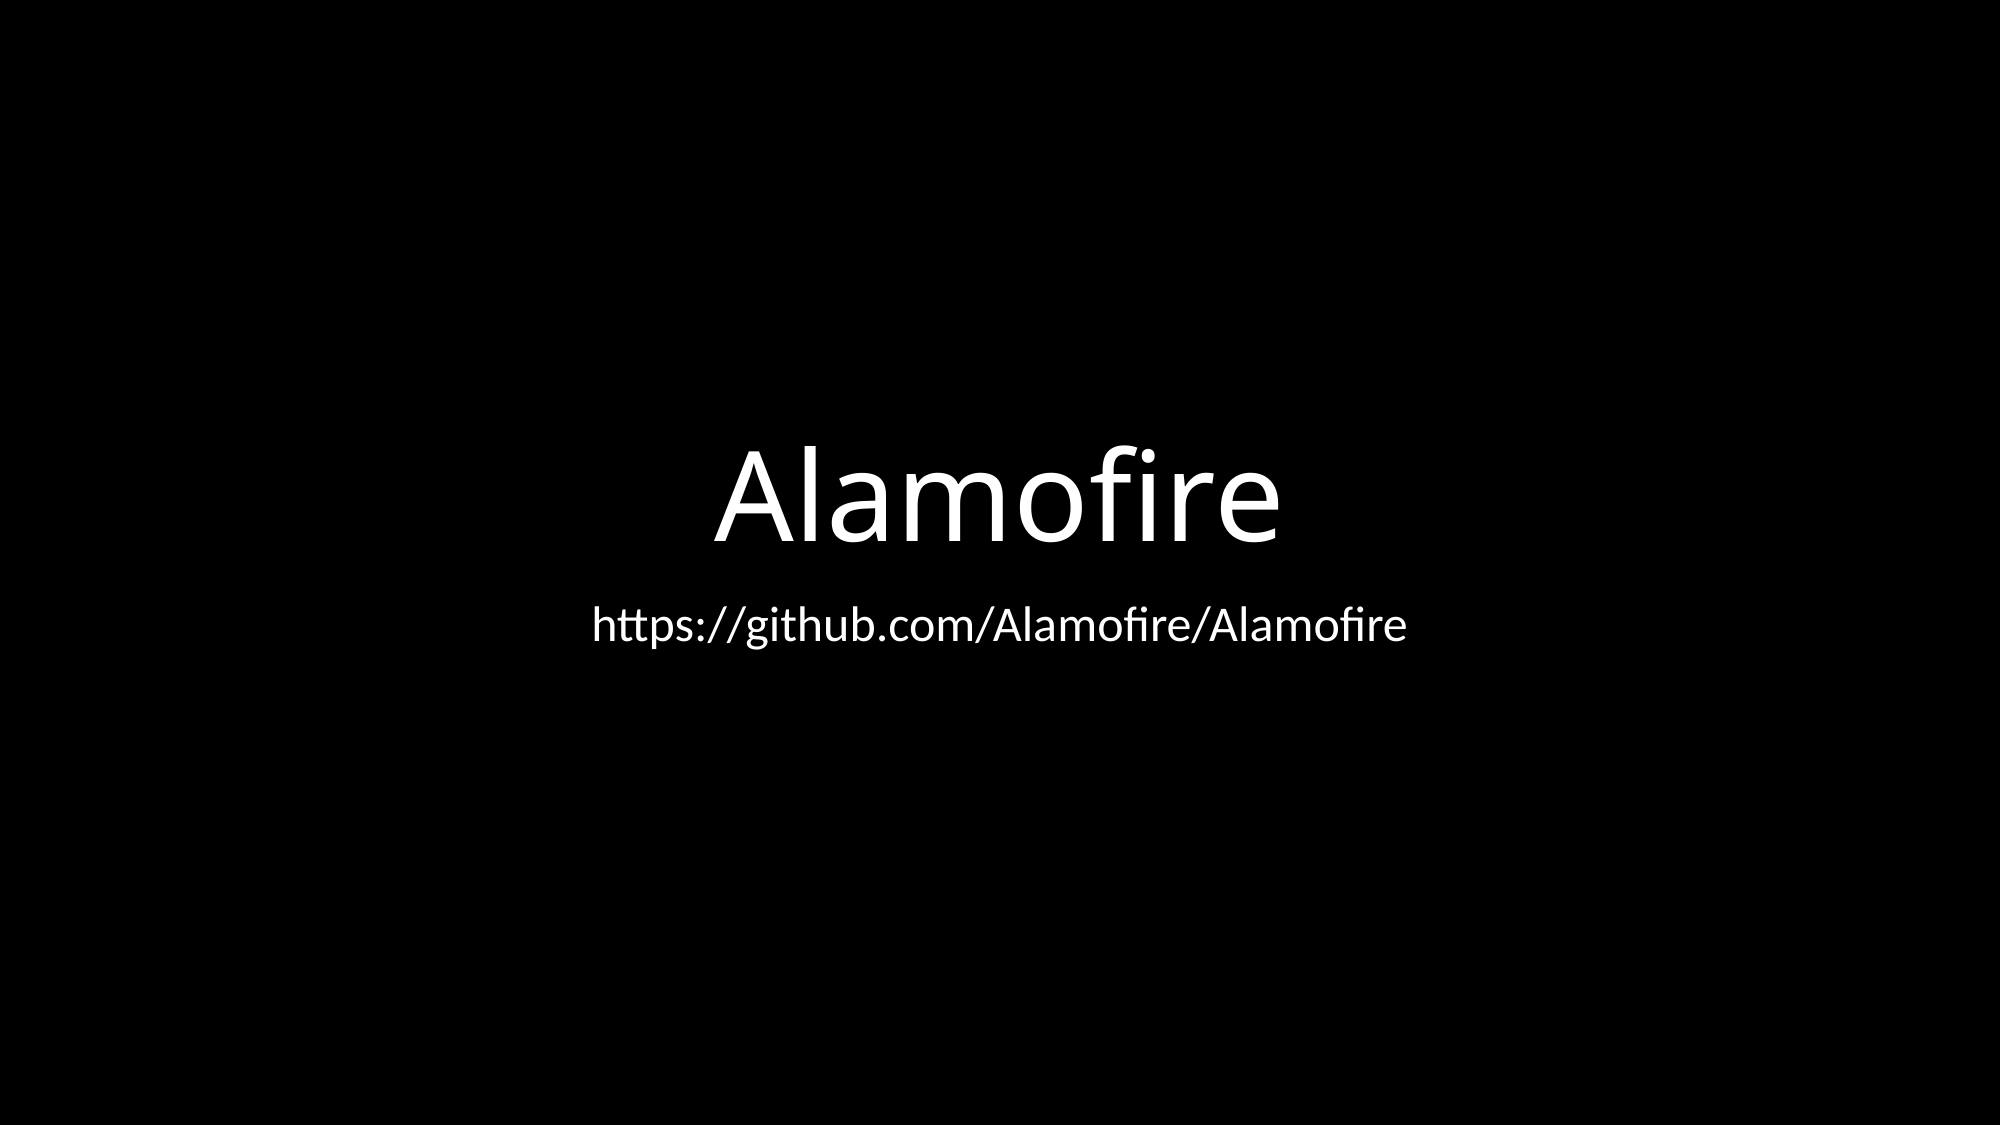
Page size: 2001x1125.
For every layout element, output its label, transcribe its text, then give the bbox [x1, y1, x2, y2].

subtitle https://github.com/Alamofire/Alamofire [249, 590, 1750, 863]
title Alamofire [249, 184, 1750, 576]
